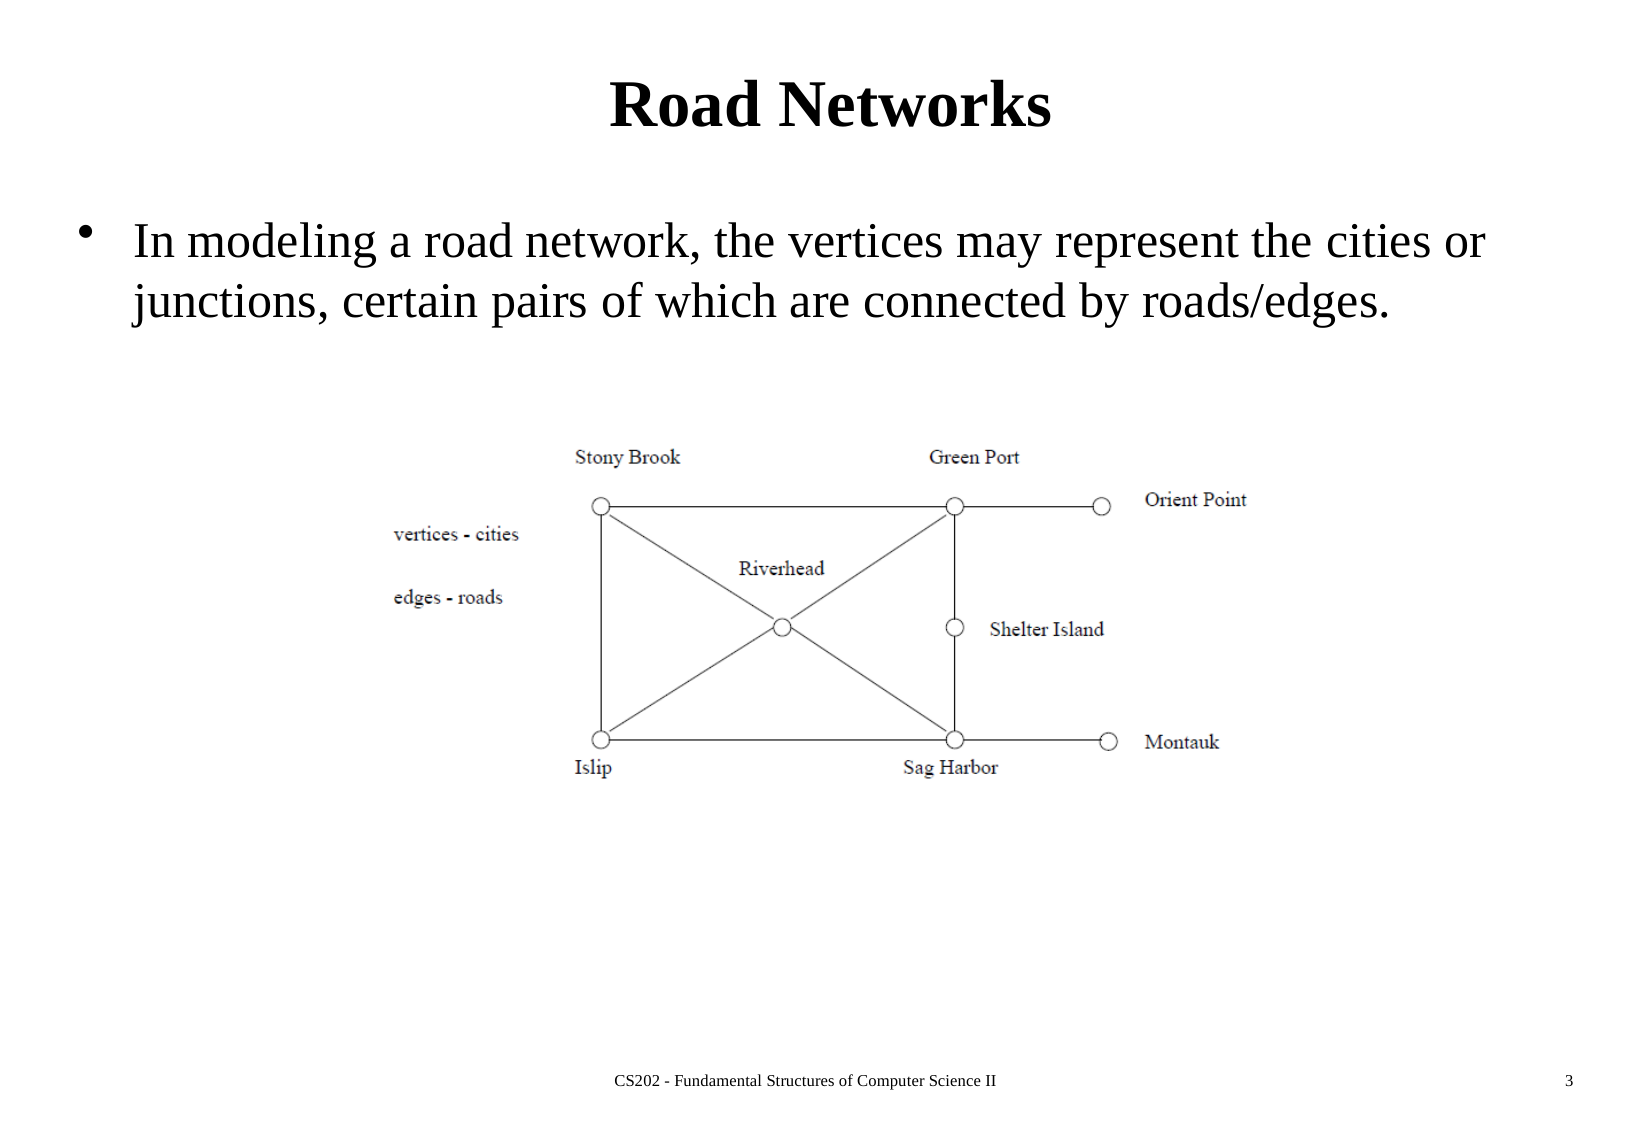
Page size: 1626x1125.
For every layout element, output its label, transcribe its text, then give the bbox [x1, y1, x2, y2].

picture [362, 412, 1288, 813]
slide_number 3 [1249, 1062, 1589, 1101]
footer CS202 - Fundamental Structures of Computer Science II [500, 1062, 1111, 1101]
title Road Networks [62, 24, 1600, 175]
list In modeling a road network, the vertices may represent the cities or junctions, certain pairs of which are connected by roads/edges. [62, 200, 1588, 1038]
